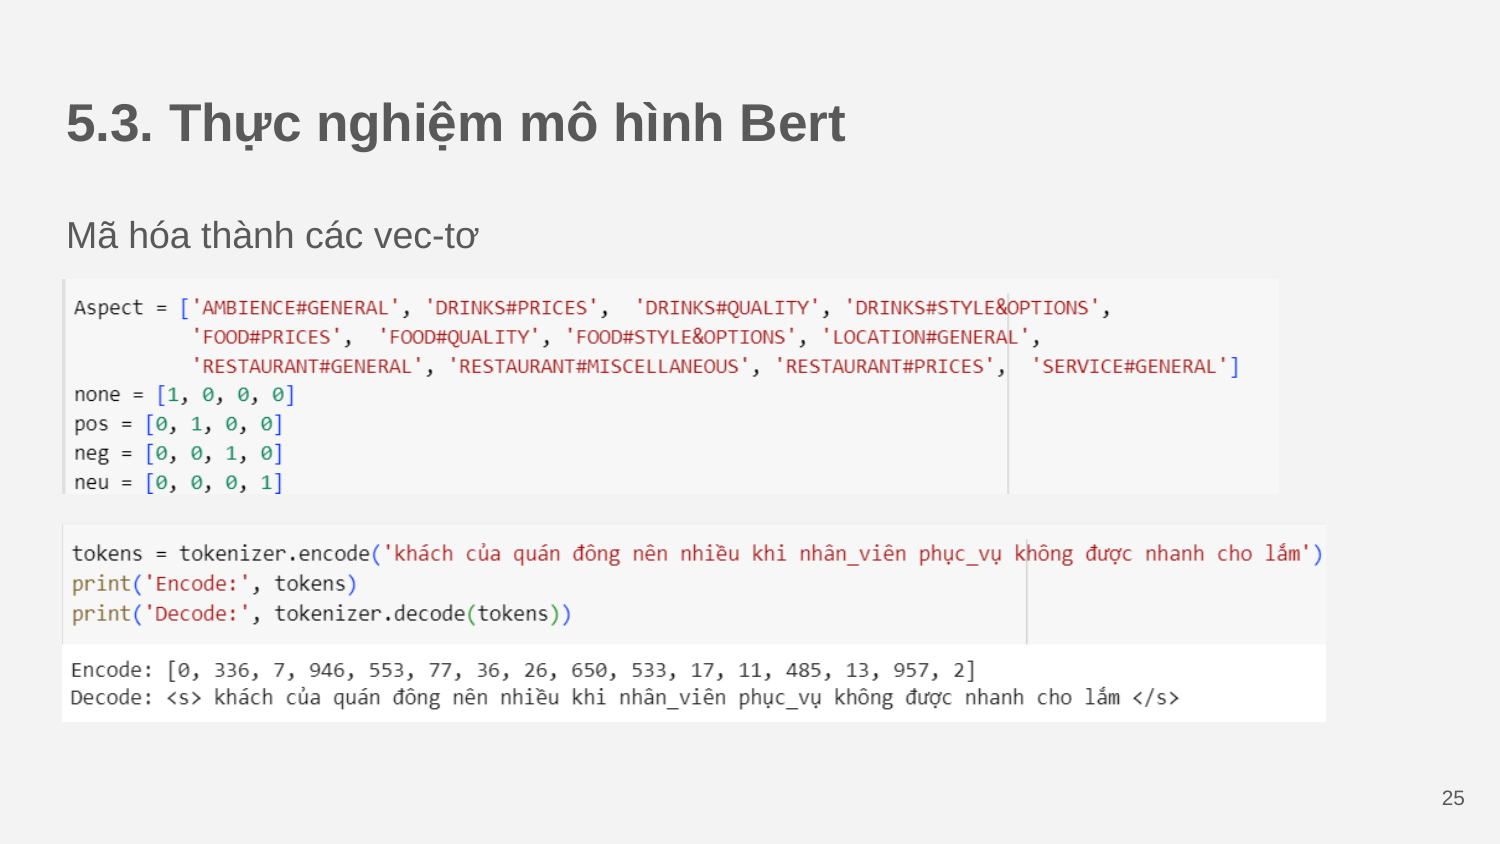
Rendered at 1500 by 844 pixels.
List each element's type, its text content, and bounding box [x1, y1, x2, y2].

list Mã hóa thành các vec-tơ [51, 189, 1449, 750]
title 5.3. Thực nghiệm mô hình Bert [51, 72, 1449, 167]
slide_number ‹#› [1389, 764, 1480, 830]
picture [61, 279, 1280, 494]
picture [61, 522, 1326, 722]
